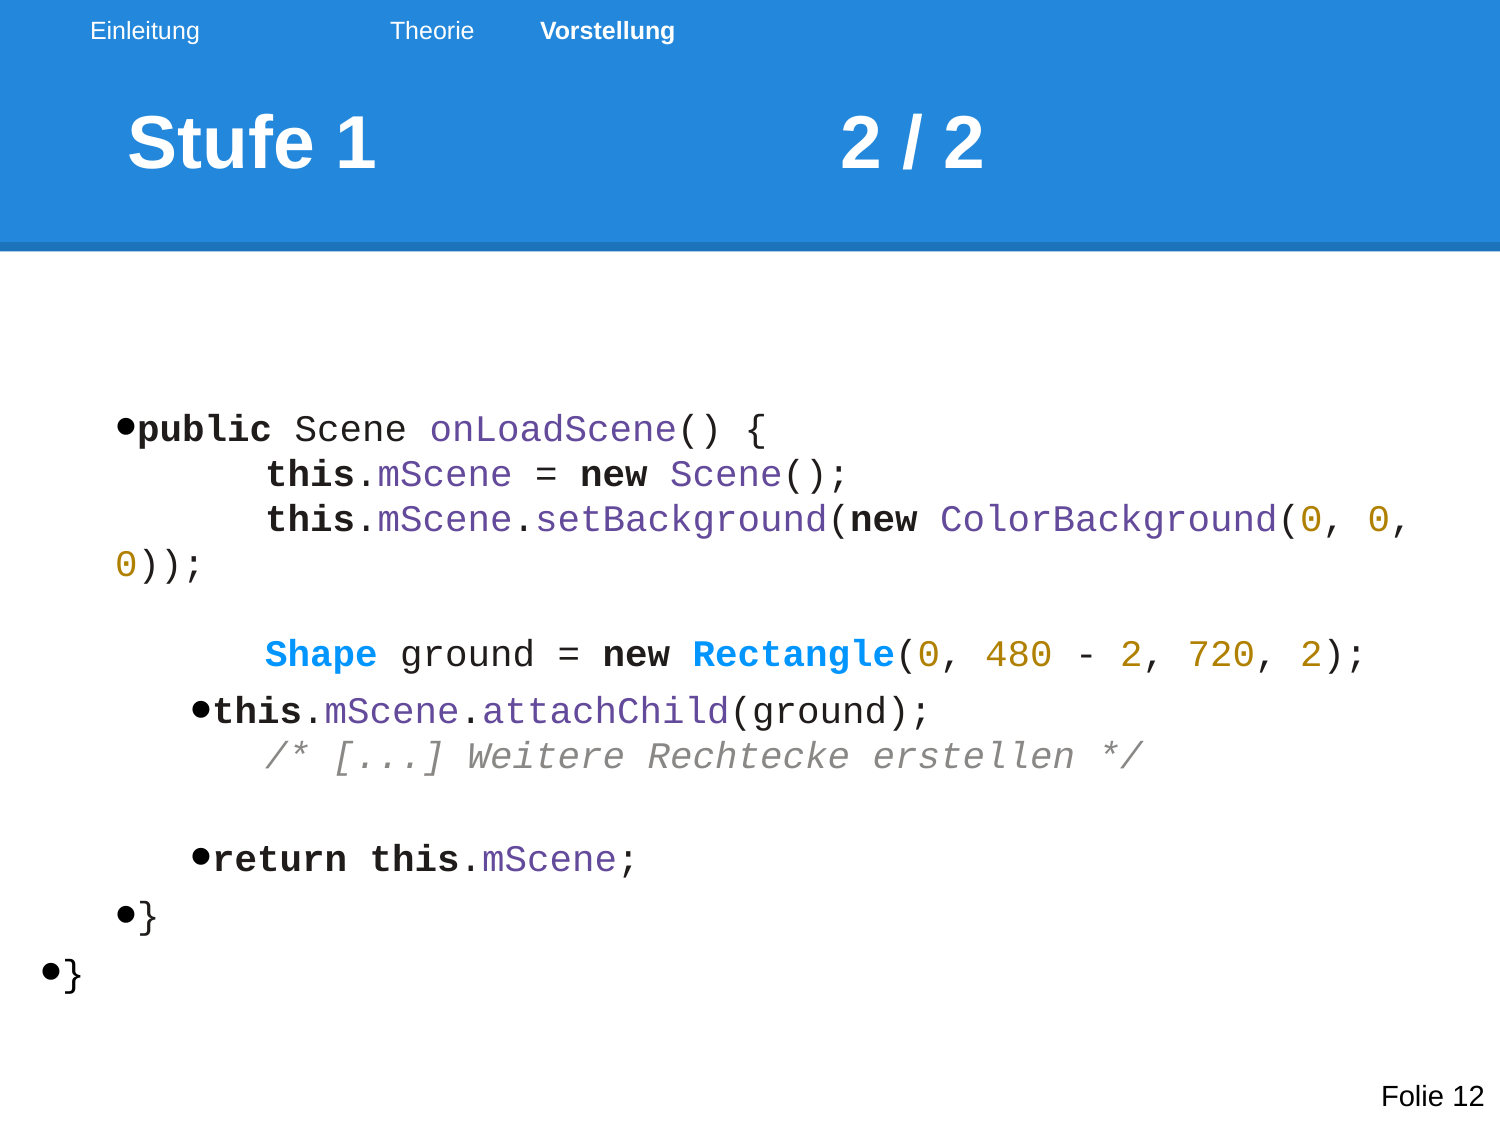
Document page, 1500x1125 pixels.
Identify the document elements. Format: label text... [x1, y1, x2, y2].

list public Scene onLoadScene() { this.mScene = new Scene(); this.mScene.setBackground(new ColorBackground(0, 0, 0)); Shape ground = new Rectangle(0, 480 - 2, 720, 2); this.mScene.attachChild(ground); /* [...] Weitere Rechtecke erstellen */ return this.mScene; } } [25, 331, 1483, 1009]
title Stufe 1 2 / 2 [75, 29, 1425, 248]
text_box Folie 12 [1299, 1062, 1500, 1125]
text_box Einleitung Theorie Vorstellung [75, 0, 1409, 60]
